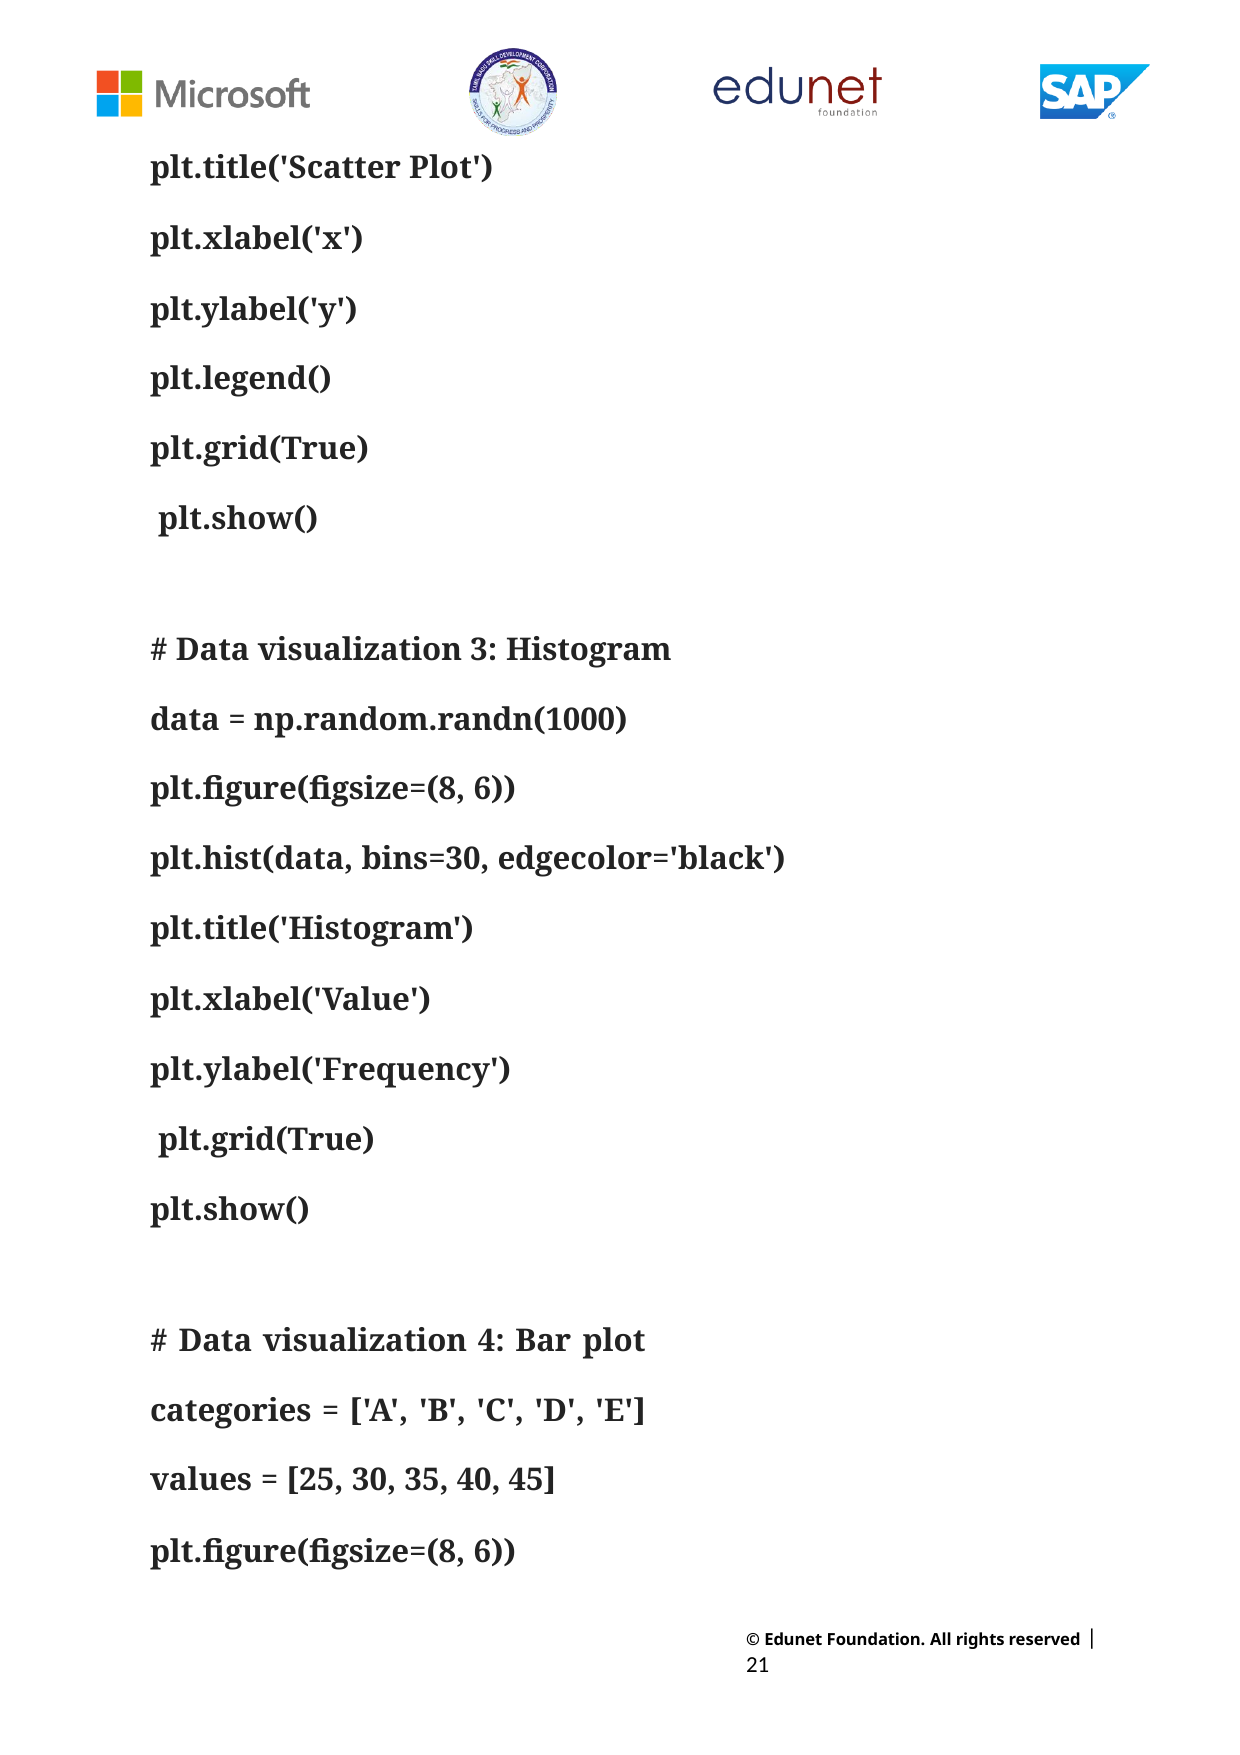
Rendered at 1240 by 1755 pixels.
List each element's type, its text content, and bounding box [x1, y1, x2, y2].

picture [713, 66, 882, 116]
slide_number © Edunet Foundation. All rights reserved |21 [744, 1621, 1112, 1755]
picture [1040, 67, 1150, 119]
picture [469, 48, 557, 136]
text_box plt.title('Scatter Plot') plt.xlabel('x') plt.ylabel('y') plt.legend() plt.grid(True) plt.show() # Data visualization 3: Histogram data = np.random.randn(1000) plt.figure(figsize=(8, 6)) plt.hist(data, bins=30, edgecolor='black') plt.title('Histogram') plt.xlabel('Value') plt.ylabel('Frequency') plt.grid(True) plt.show() # Data visualization 4: Bar plot categories = ['A', 'B', 'C', 'D', 'E'] values = [25, 30, 35, 40, 45] plt.figure(figsize=(8, 6)) [147, 145, 817, 1569]
picture [96, 70, 310, 117]
